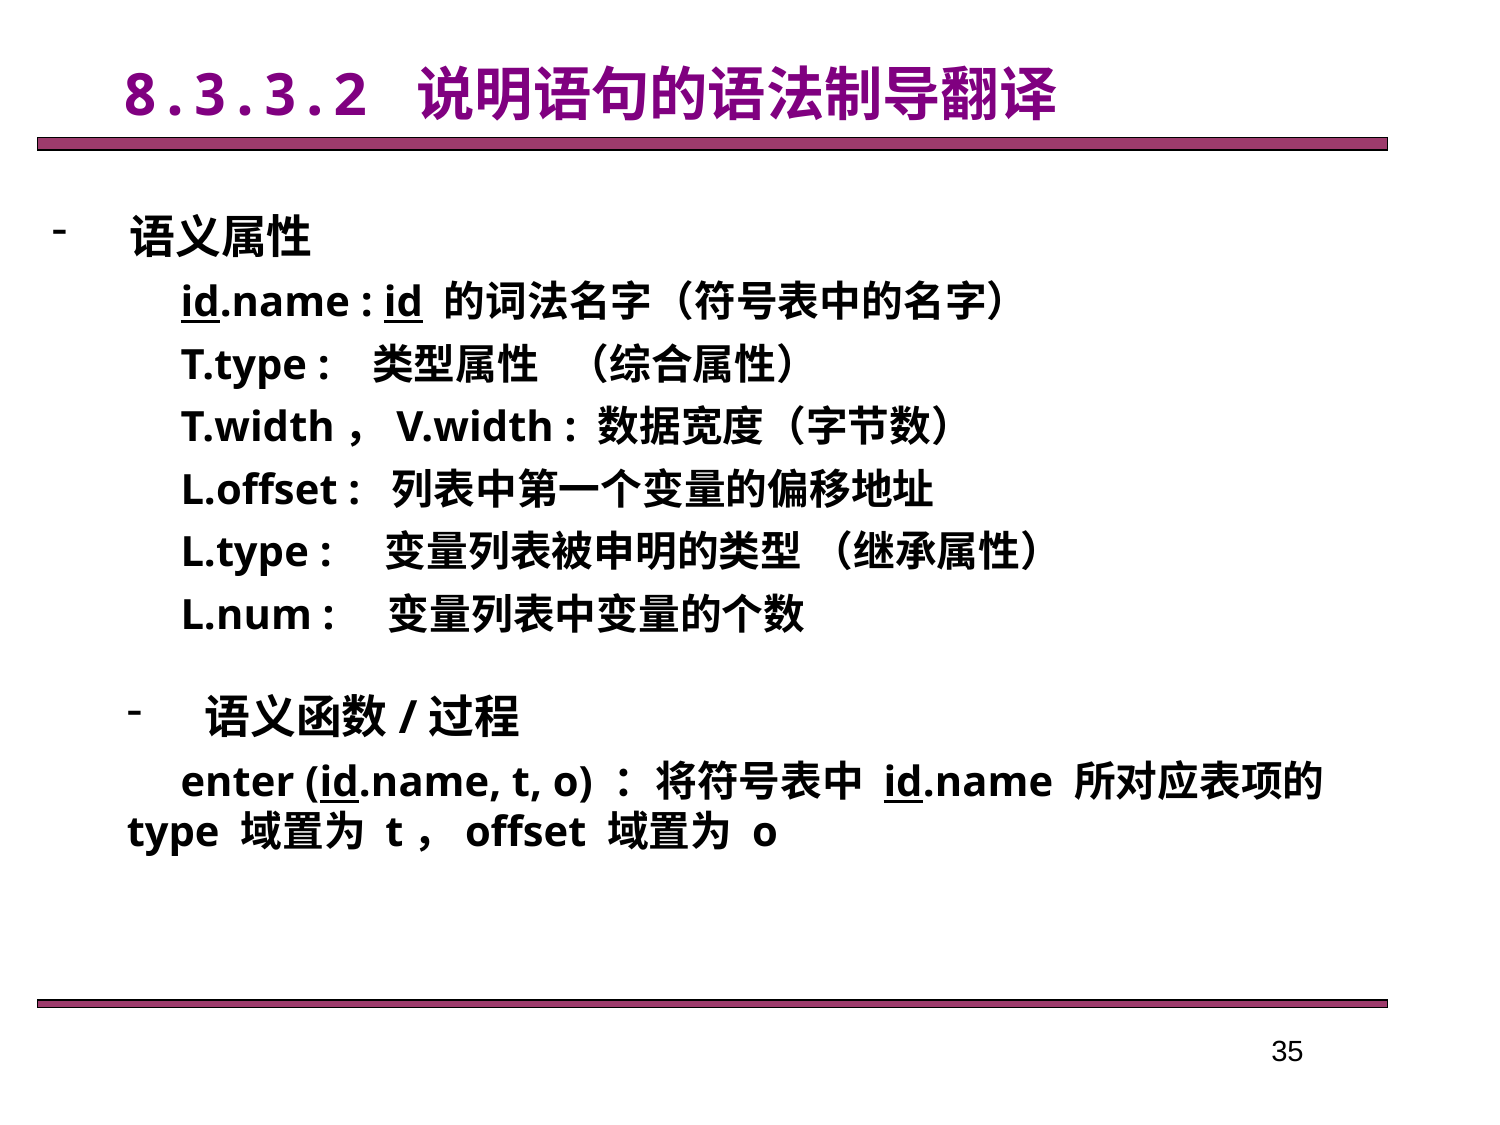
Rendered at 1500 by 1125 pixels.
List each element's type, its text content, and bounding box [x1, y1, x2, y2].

text_box 8.3.3.2 说明语句的语法制导翻译 [72, 50, 1243, 135]
text_box 语义属性 id.name : id 的词法名字（符号表中的名字） T.type : 类型属性 （综合属性） T.width，V.width : 数据宽度（字节数） L.offset : 列表中第一个变量的偏移地址 L.type : 变量列表被申明的类型 （继承属性） L.num : 变量列表中变量的个数 语义函数/过程 enter (id.name, t, o) ：将符号表中 id.name 所对应表项的 type 域置为 t，offset 域置为 o [37, 200, 1400, 863]
slide_number 35 [1112, 1025, 1463, 1066]
